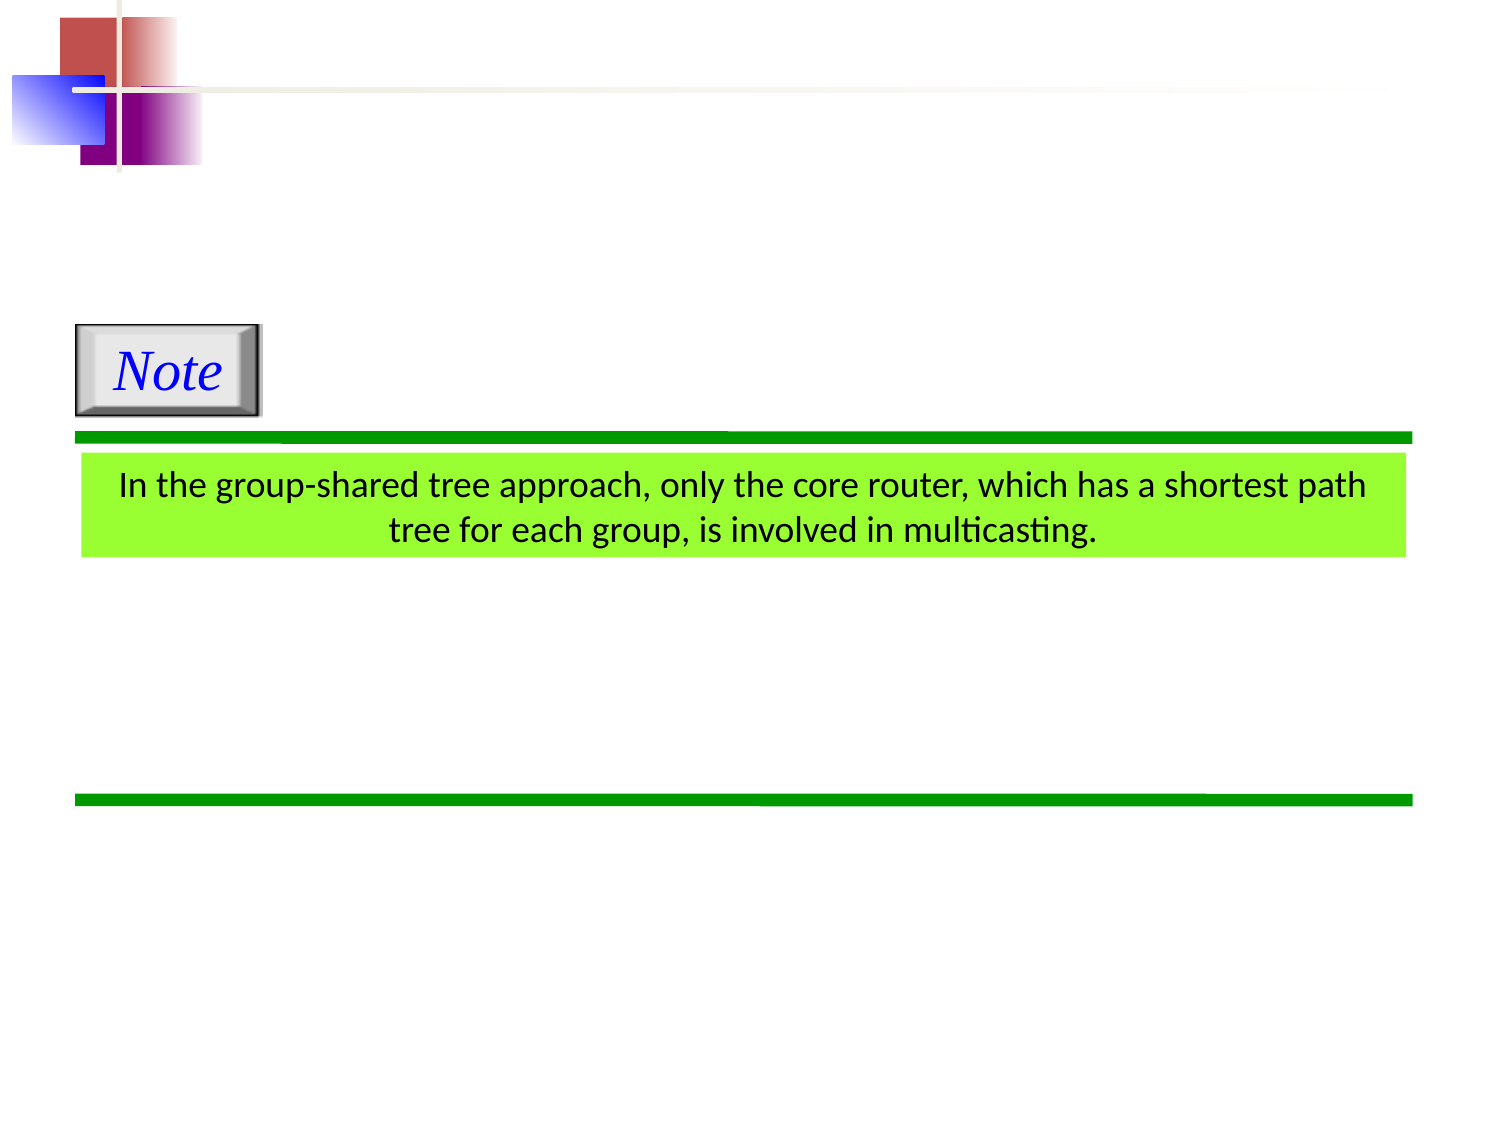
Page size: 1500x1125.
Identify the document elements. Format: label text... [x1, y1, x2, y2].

text_box [116, 0, 122, 87]
text_box [60, 17, 116, 86]
text_box [122, 17, 177, 86]
text_box [72, 87, 1423, 93]
text_box [116, 93, 122, 173]
text_box [122, 93, 141, 165]
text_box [74, 324, 263, 419]
text_box [80, 93, 116, 165]
text_box [141, 93, 202, 165]
text_box In the group-shared tree approach, only the core router, which has a shortest path tree for each group, is involved in multicasting. [81, 452, 1407, 558]
text_box [12, 75, 105, 145]
